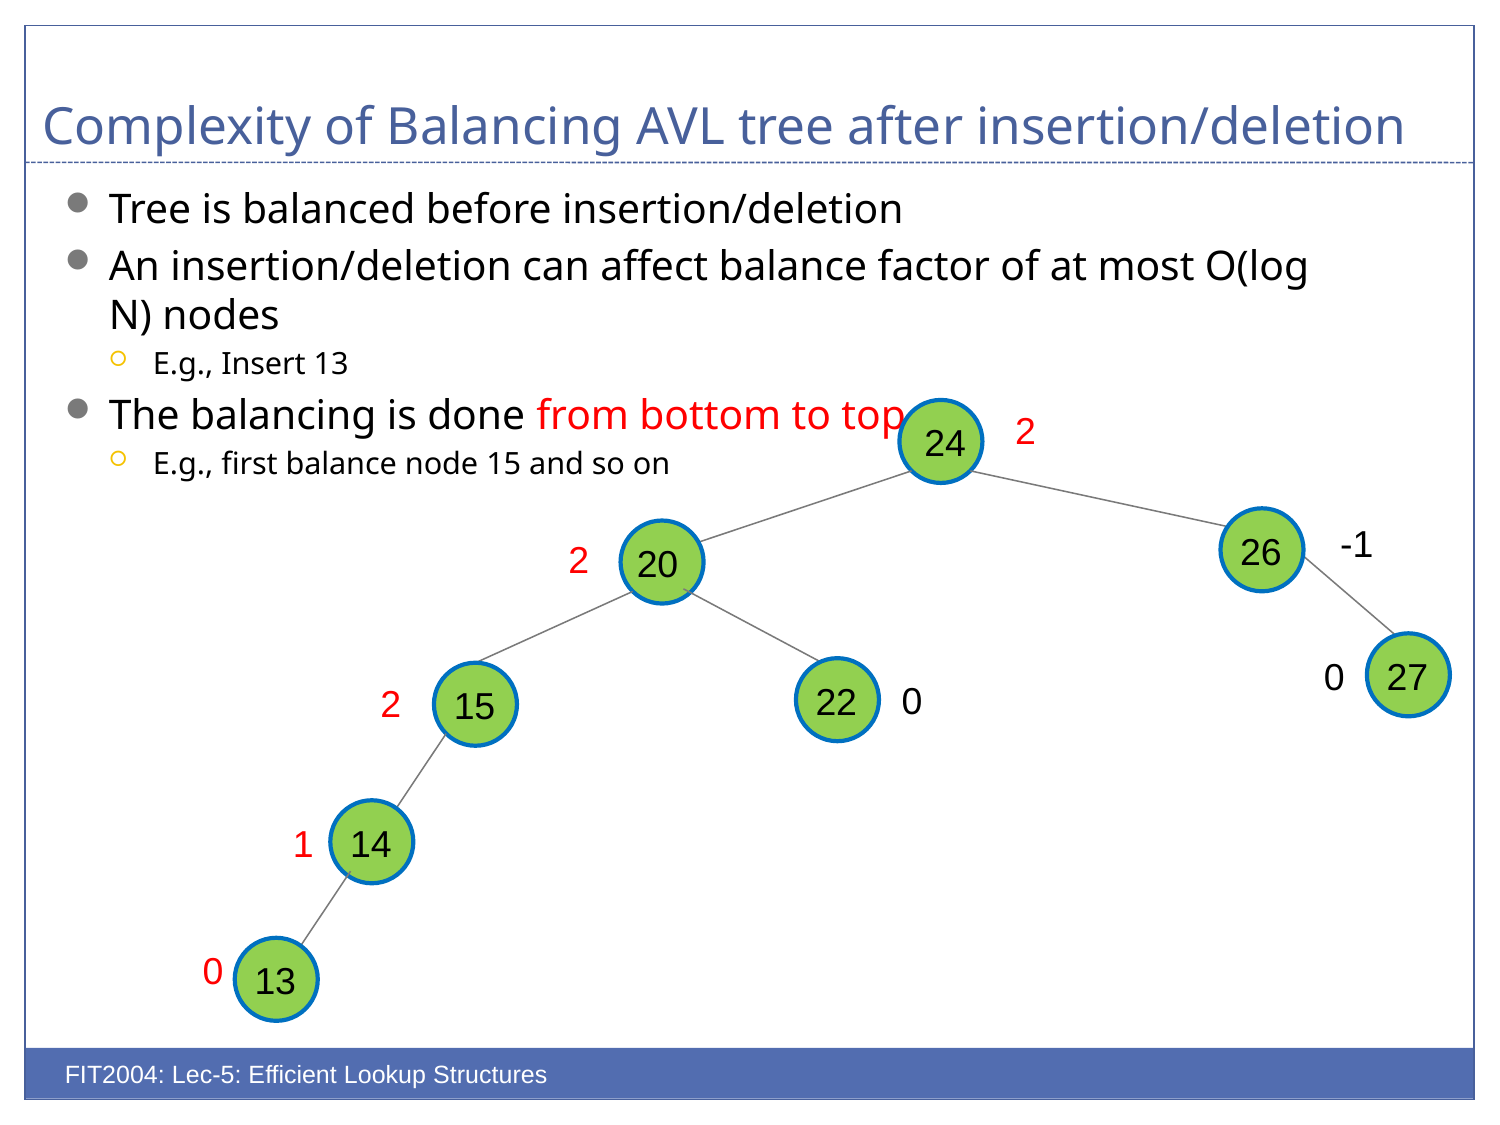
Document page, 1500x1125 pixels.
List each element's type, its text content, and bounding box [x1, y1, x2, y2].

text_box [330, 799, 414, 884]
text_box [234, 937, 318, 1022]
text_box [899, 399, 983, 484]
text_box -1 [1325, 512, 1389, 547]
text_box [1297, 550, 1408, 646]
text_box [372, 733, 447, 843]
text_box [683, 588, 837, 671]
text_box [1220, 508, 1304, 592]
title Complexity of Balancing AVL tree after insertion/deletion [0, 37, 1463, 162]
list Tree is balanced before insertion/deletion An insertion/deletion can affect balance factor of at most O(log N) nodes E.g., Insert 13 The balancing is done from bottom to top E.g., first balance node 15 and so on [50, 174, 1376, 490]
text_box 2 [553, 528, 605, 588]
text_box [1366, 633, 1451, 717]
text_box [795, 657, 880, 742]
text_box 1 [278, 812, 324, 869]
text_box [475, 591, 633, 663]
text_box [660, 470, 912, 555]
text_box 2 [365, 673, 417, 733]
text_box 0 [1309, 654, 1360, 706]
text_box 2 [1000, 399, 1051, 460]
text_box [277, 870, 351, 981]
text_box 0 [887, 669, 938, 730]
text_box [970, 470, 1258, 534]
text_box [620, 520, 704, 604]
text_box 0 [187, 939, 230, 1000]
footer FIT2004: Lec-5: Efficient Lookup Structures [50, 1051, 800, 1112]
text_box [433, 662, 518, 746]
